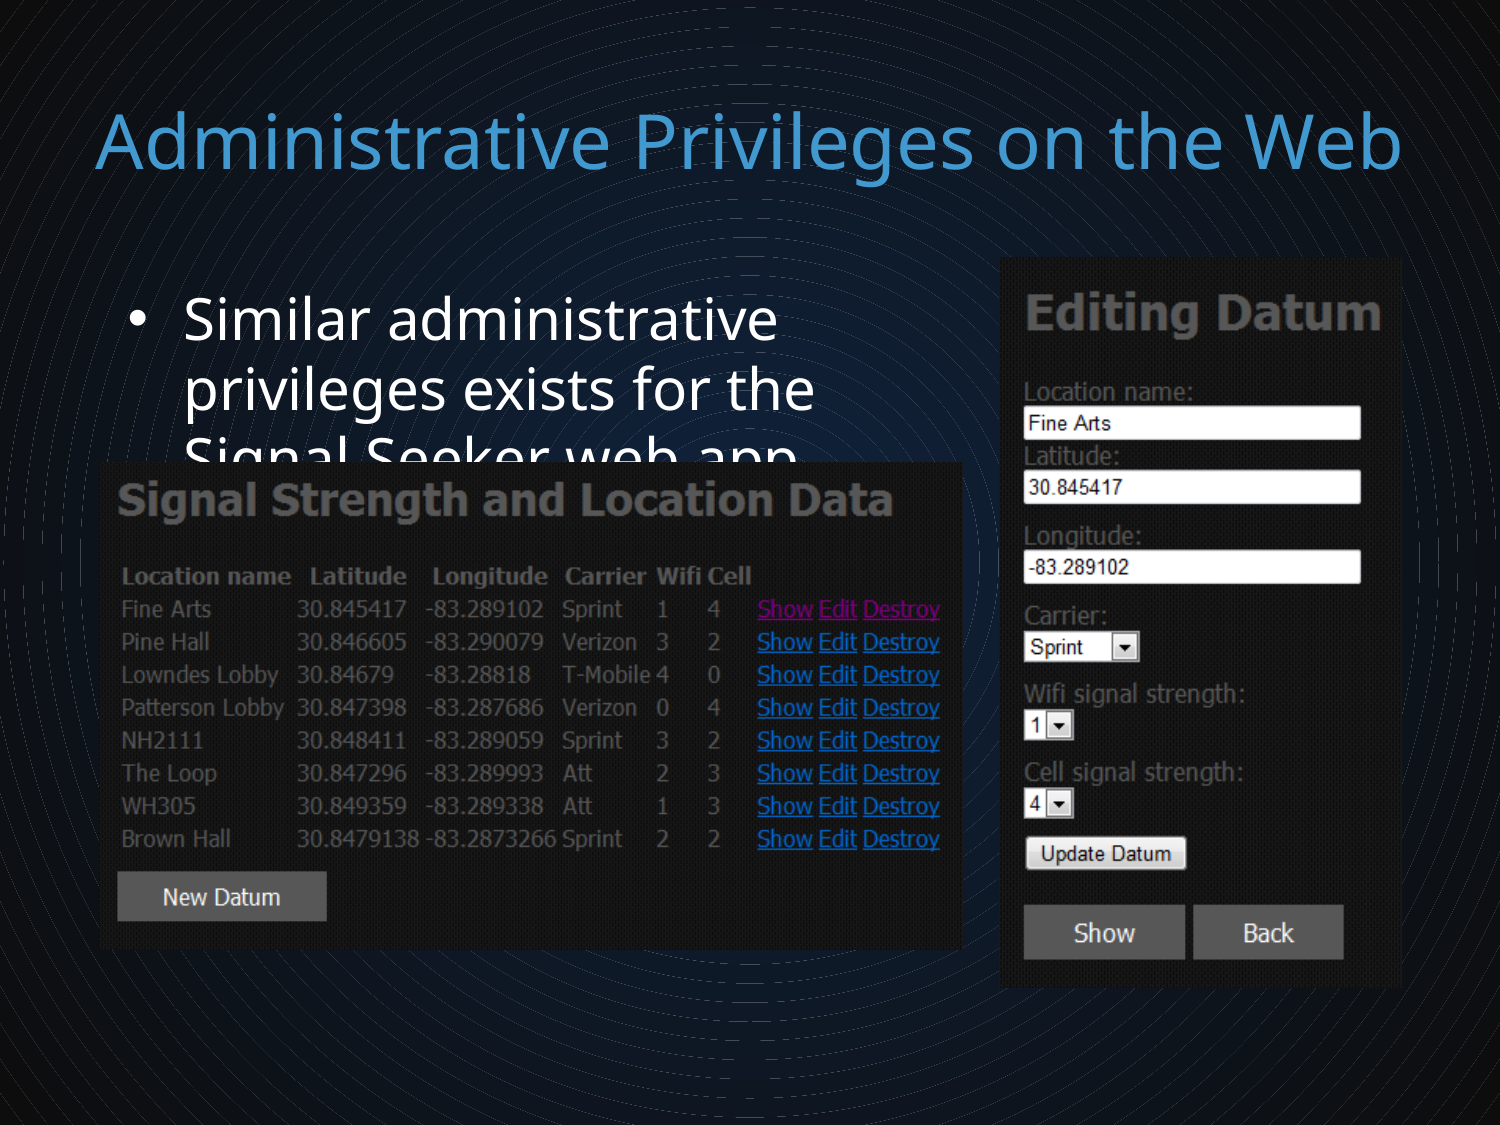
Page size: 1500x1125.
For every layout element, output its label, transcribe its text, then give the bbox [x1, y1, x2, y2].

picture [999, 257, 1402, 988]
list Similar administrative privileges exists for the Signal Seeker web app. [112, 275, 973, 525]
title Administrative Privileges on the Web [75, 45, 1425, 233]
picture [99, 462, 963, 950]
